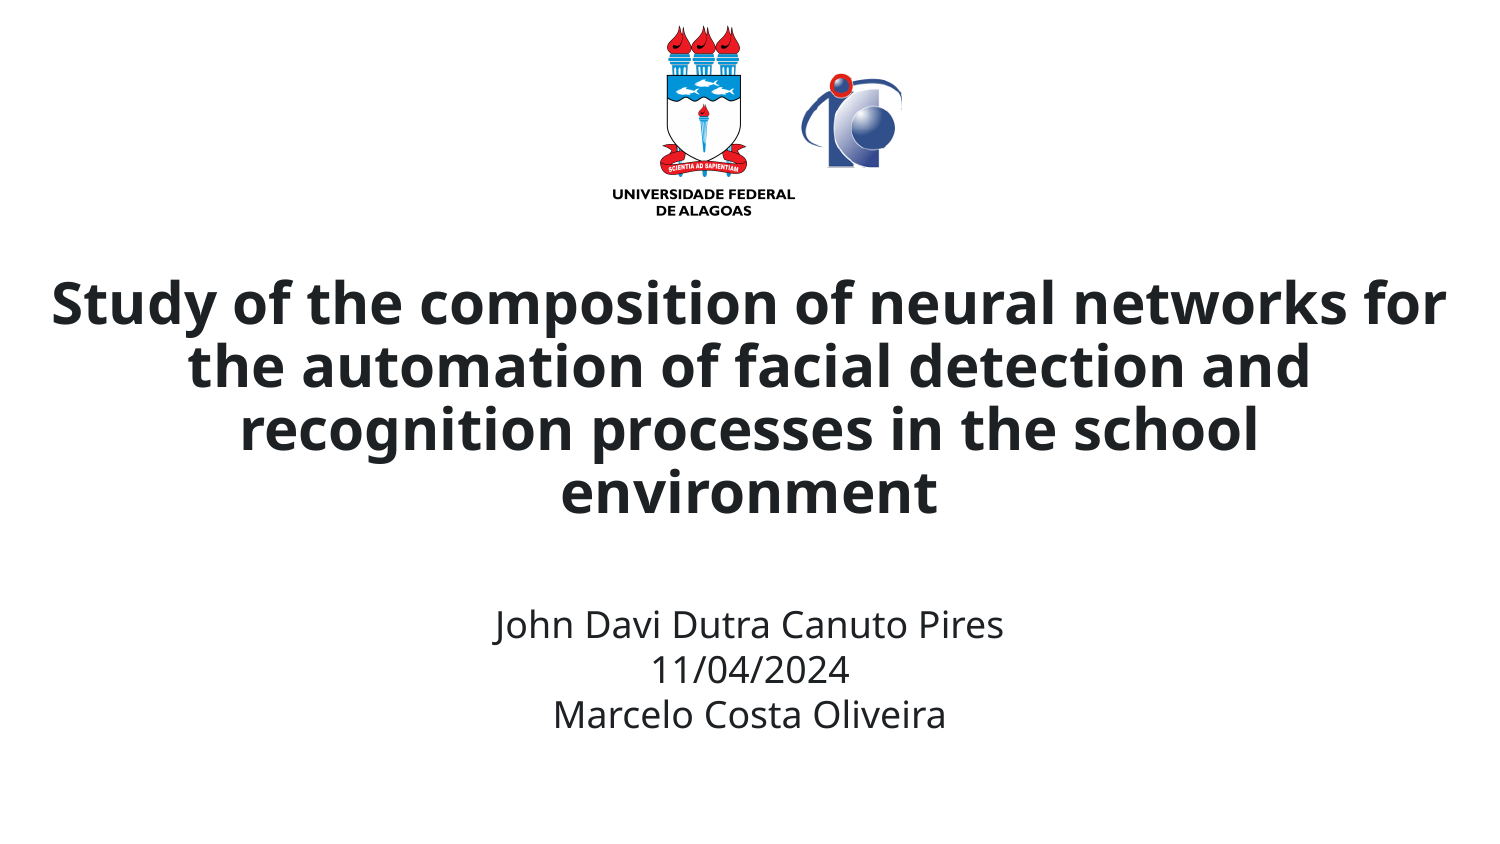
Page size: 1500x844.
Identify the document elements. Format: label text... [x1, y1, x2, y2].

title Study of the composition of neural networks for the automation of facial detection and recognition processes in the school environment [51, 253, 1449, 546]
subtitle John Davi Dutra Canuto Pires 11/04/2024 Marcelo Costa Oliveira [51, 546, 1449, 790]
picture [601, 17, 902, 224]
